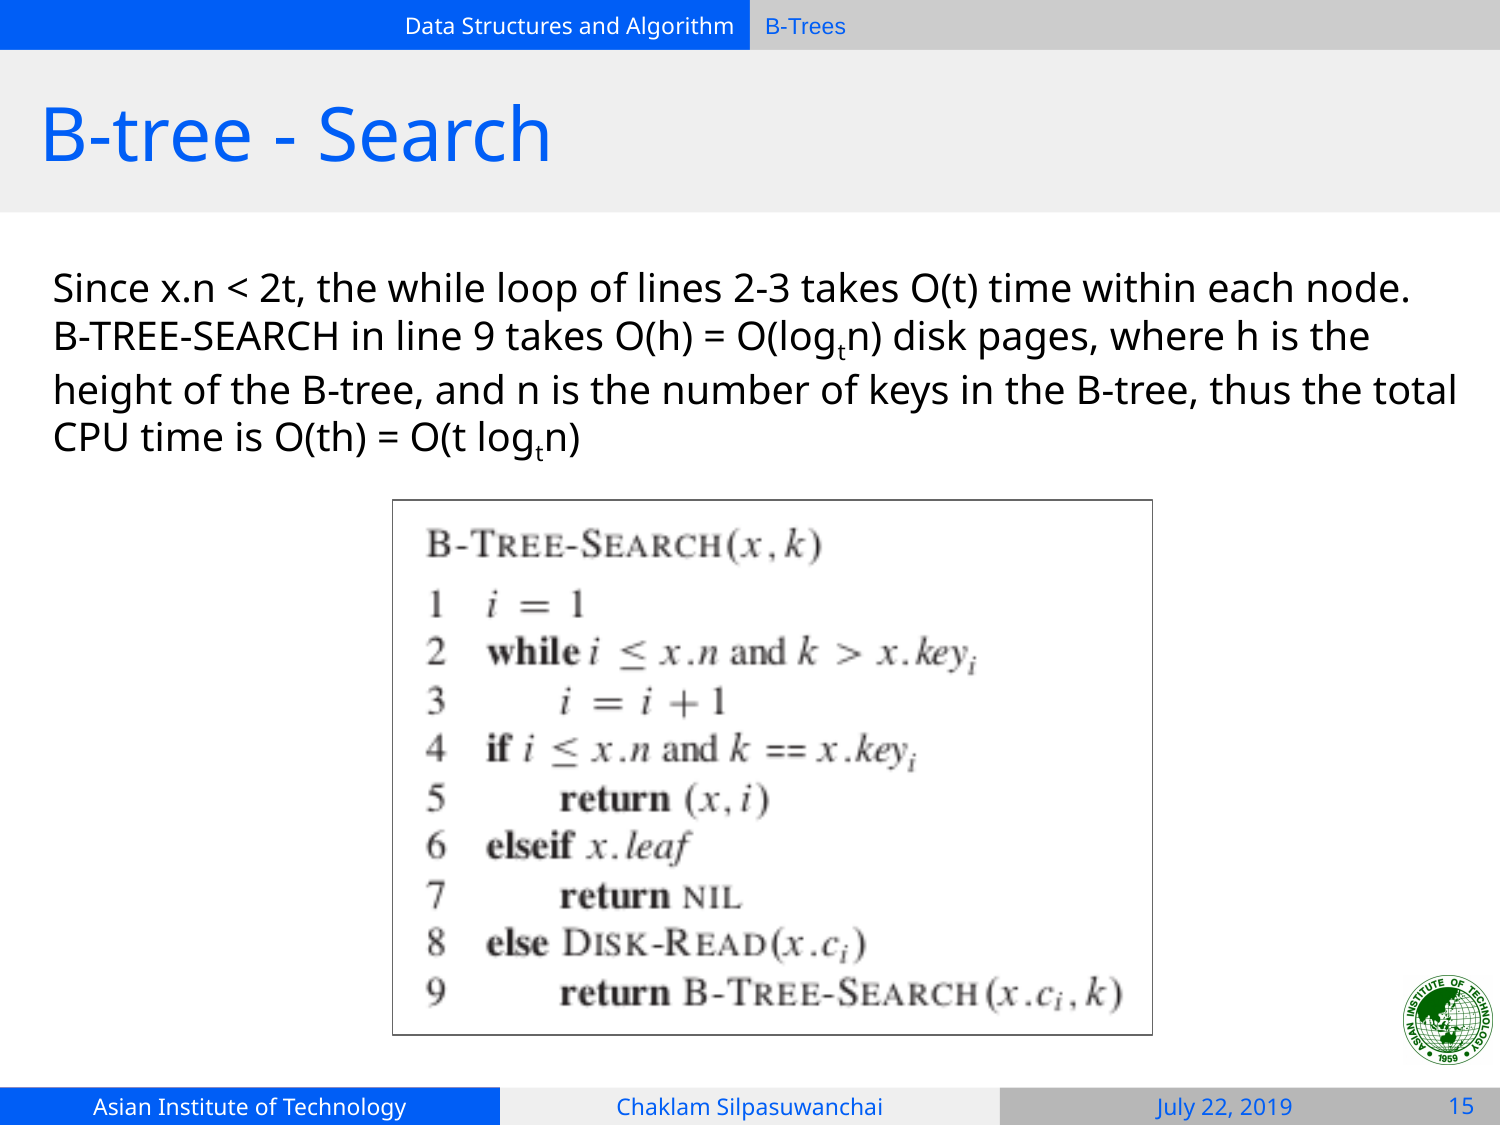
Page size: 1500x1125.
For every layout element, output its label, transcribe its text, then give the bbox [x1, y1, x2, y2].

picture [392, 500, 1152, 1035]
slide_number ‹#› [1422, 1088, 1500, 1125]
list Since x.n < 2t, the while loop of lines 2-3 takes O(t) time within each node. B-TREE-SEARCH in line 9 takes O(h) = O(logtn) disk pages, where h is the height of the B-tree, and n is the number of keys in the B-tree, thus the total CPU time is O(th) = O(t logtn) [37, 248, 1475, 1000]
picture [1403, 975, 1493, 1065]
title B-tree - Search [24, 50, 1475, 213]
